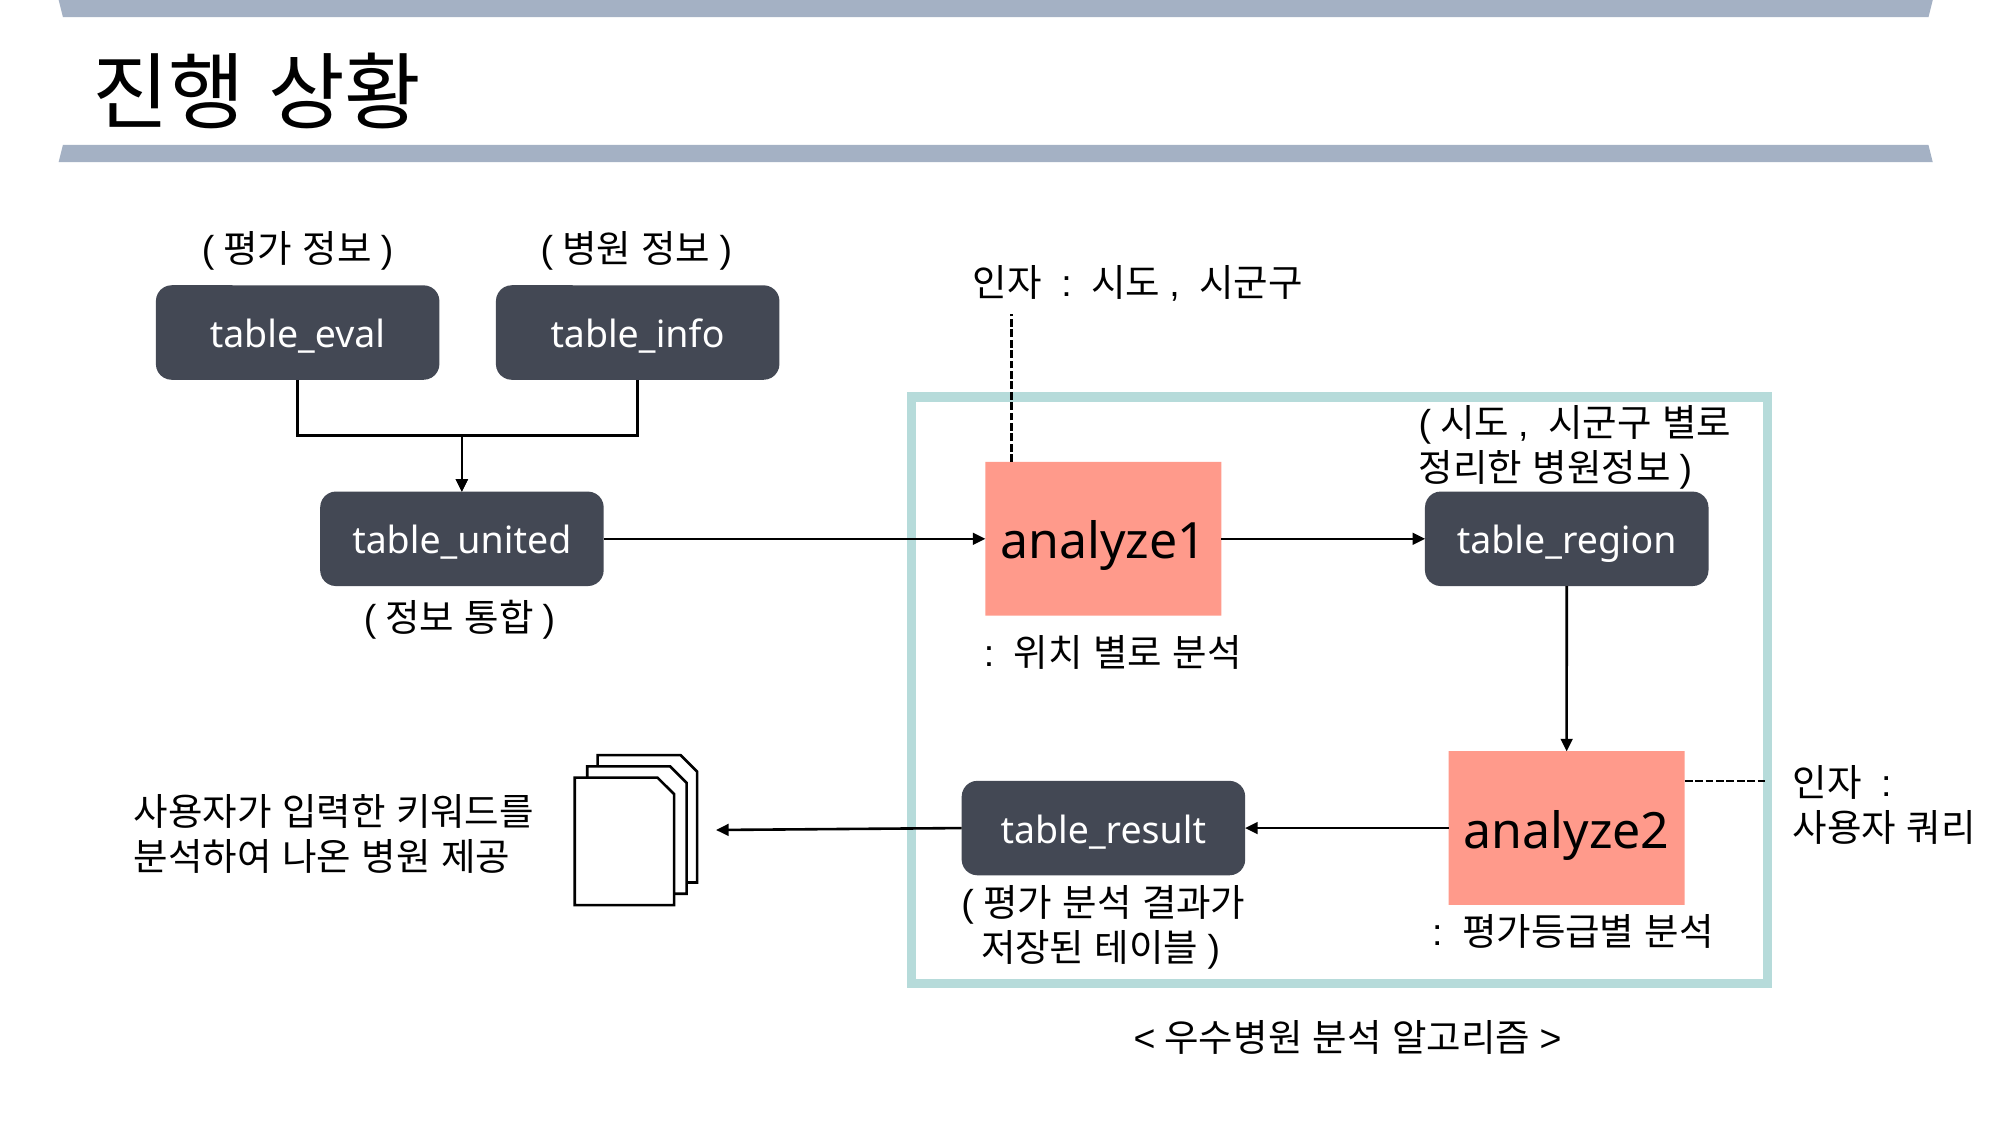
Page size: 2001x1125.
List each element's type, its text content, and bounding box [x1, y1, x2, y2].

text_box (병원 정보) [525, 217, 747, 278]
text_box analyze2 [1448, 750, 1686, 900]
text_box table_result [960, 779, 1247, 871]
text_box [493, 347, 606, 524]
text_box : 위치 별로 분석 [969, 621, 1257, 682]
text_box [911, 396, 1769, 984]
text_box 인자 : 시도, 시군구 [958, 251, 1318, 312]
text_box table_region [1423, 497, 1710, 588]
text_box 인자 : 사용자 쿼리 [1777, 751, 1991, 857]
text_box (시도, 시군구 별로 정리한 병원정보) [1403, 391, 1747, 497]
text_box (평가 정보) [187, 217, 409, 278]
text_box [57, 143, 1935, 164]
text_box table_info [494, 284, 781, 381]
text_box (평가 분석 결과가 저장된 테이블) [946, 871, 1261, 977]
text_box table_united [319, 490, 605, 588]
text_box : 평가등급별 분석 [1417, 900, 1730, 961]
text_box table_eval [154, 284, 441, 381]
text_box analyze1 [984, 461, 1222, 617]
text_box <우수병원 분석 알고리즘> [1118, 1006, 1577, 1067]
text_box 사용자가 입력한 키워드를 분석하여 나온 병원 제공 [118, 780, 550, 886]
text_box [574, 754, 698, 905]
text_box (정보 통합) [348, 586, 570, 646]
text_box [323, 353, 436, 518]
text_box [57, 0, 1934, 19]
text_box 진행 상황 [77, 31, 437, 143]
